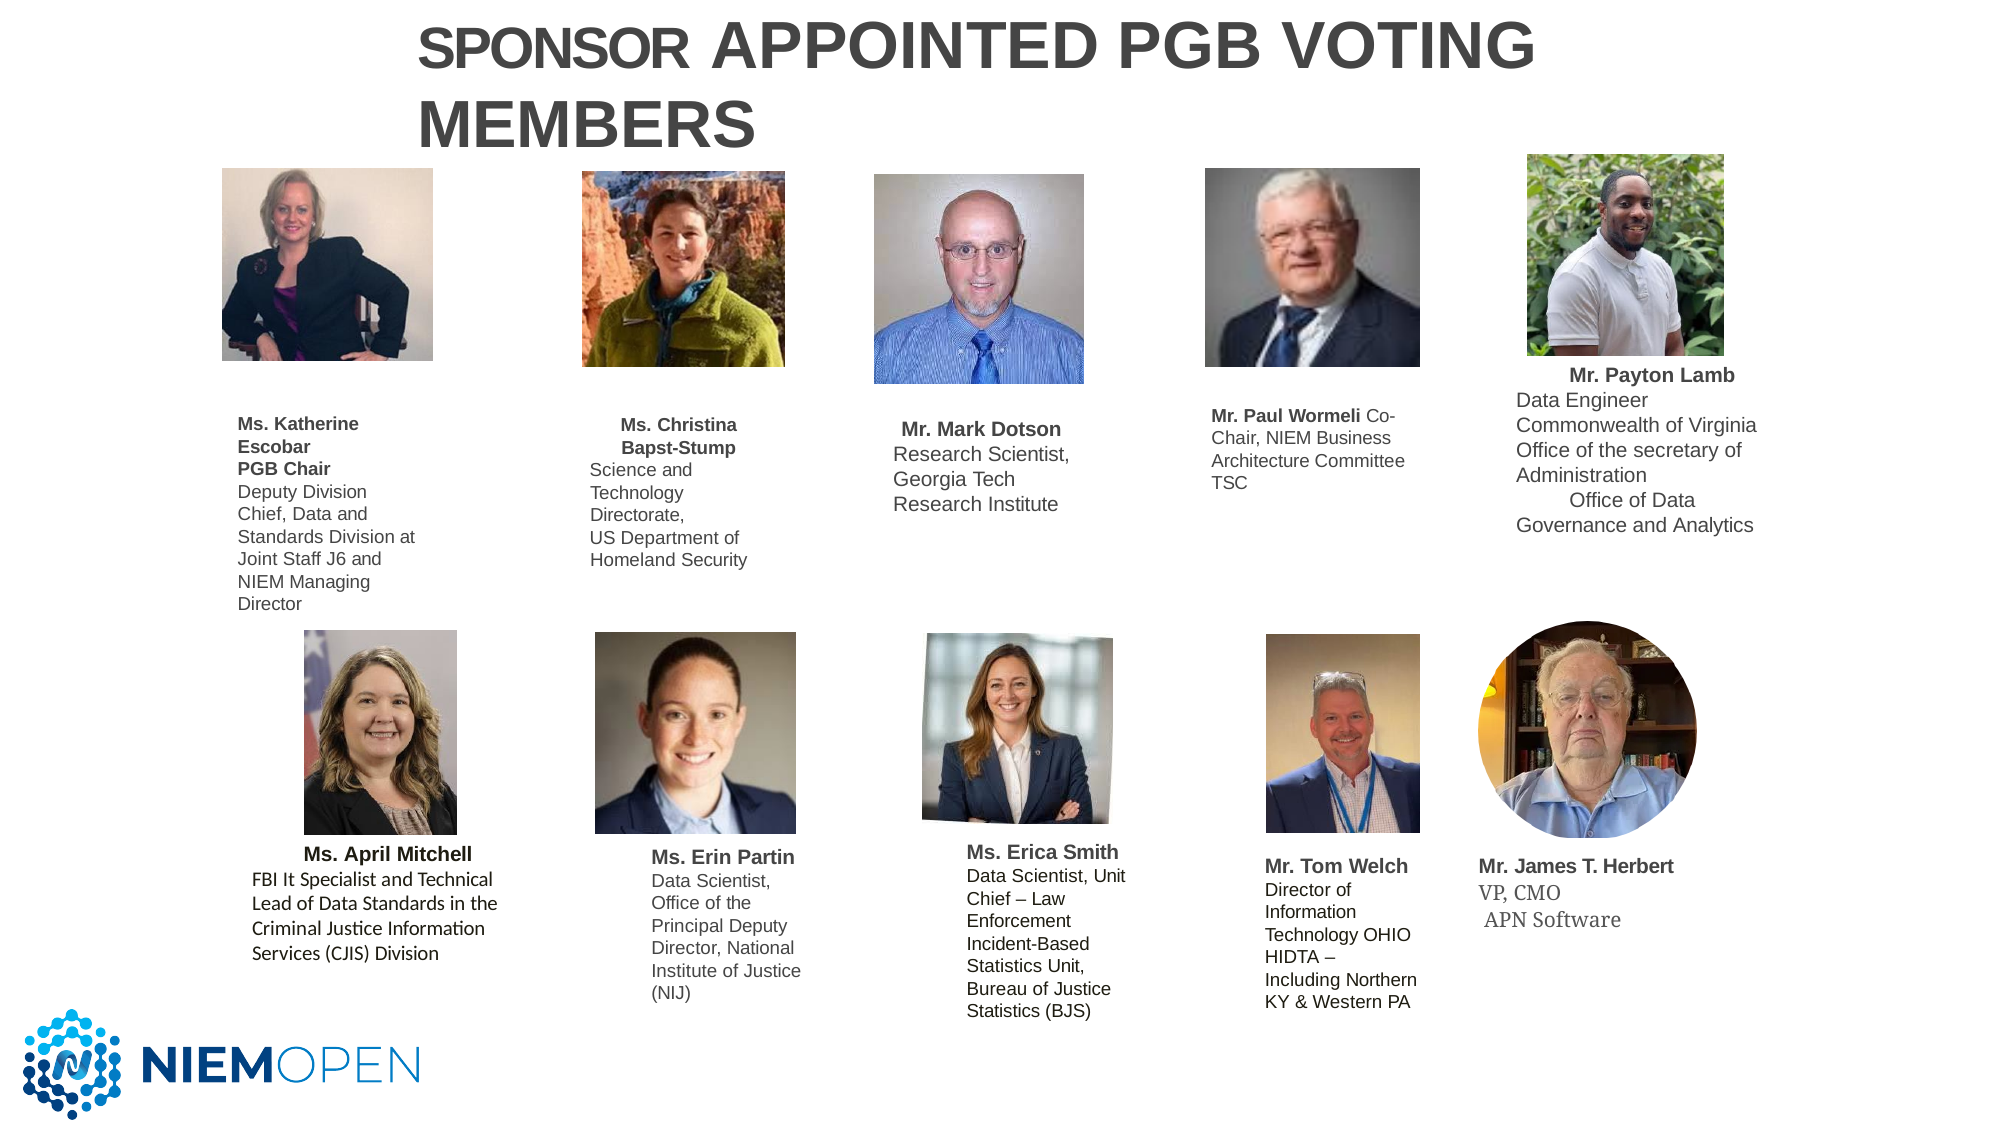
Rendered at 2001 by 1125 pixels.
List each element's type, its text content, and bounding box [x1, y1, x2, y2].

text_box Ms. Katherine Escobar PGB Chair Deputy Division Chief, Data and Standards Division at Joint Staff J6 and NIEM Managing Director [235, 409, 417, 615]
picture [1266, 634, 1420, 834]
picture [222, 168, 433, 361]
text_box Mr. James T. Herbert VP, CMO APN Software [1476, 850, 1726, 932]
picture [594, 632, 796, 834]
picture [1205, 168, 1420, 368]
picture [874, 174, 1084, 384]
picture [922, 633, 1113, 824]
picture [304, 630, 458, 835]
text_box Mr. Tom Welch Director of Information Technology OHIO HIDTA – Including Northern KY & Western PA [1262, 850, 1435, 1013]
text_box Mr. Mark Dotson Research Scientist, Georgia Tech Research Institute [891, 413, 1074, 516]
picture [1527, 154, 1725, 356]
picture [581, 171, 785, 368]
text_box Ms. Erica Smith Data Scientist, Unit Chief – Law Enforcement Incident-Based Statistics Unit, Bureau of Justice Statistics (BJS) [964, 836, 1140, 1022]
title SPONSOR APPOINTED PGB VOTING MEMBERS [56, 0, 1790, 190]
text_box Ms. April Mitchell FBI It Specialist and Technical Lead of Data Standards in the Criminal Justice Information Services (CJIS) Division [249, 839, 503, 966]
picture [23, 1009, 419, 1120]
text_box Ms. Erin Partin Data Scientist, Office of the Principal Deputy Director, National Institute of Justice (NIJ) [649, 841, 820, 1004]
text_box Ms. Christina Bapst-Stump Science and Technology Directorate, US Department of Homeland Security [587, 410, 751, 571]
picture [1460, 619, 1710, 838]
text_box Mr. Payton Lamb Data Engineer Commonwealth of Virginia Office of the secretary of Administration Office of Data Governance and Analytics [1513, 359, 1764, 537]
text_box Mr. Paul Wormeli Co-Chair, NIEM Business Architecture Committee TSC [1209, 401, 1425, 494]
